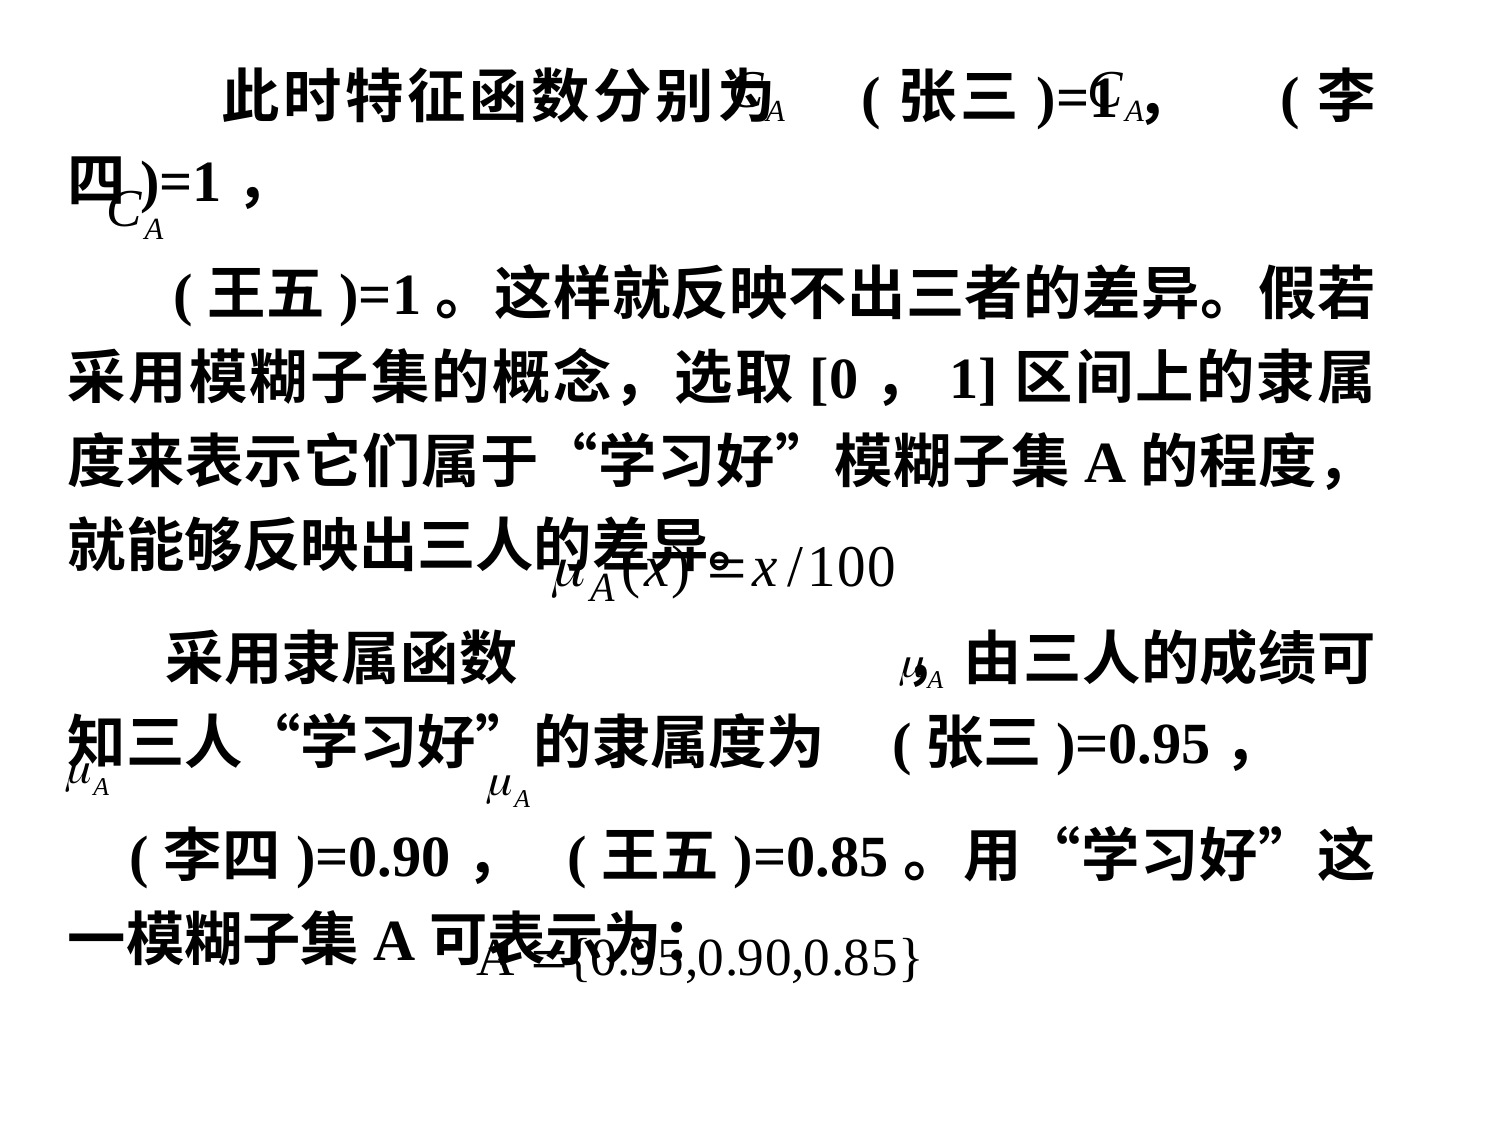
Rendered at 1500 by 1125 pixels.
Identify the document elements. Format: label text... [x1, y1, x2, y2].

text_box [1080, 54, 1152, 135]
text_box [100, 172, 172, 253]
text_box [466, 921, 930, 1003]
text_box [538, 526, 905, 616]
text_box 此时特征函数分别为 (张三)=1， (李四)=1， (王五)=1。这样就反映不出三者的差异。假若采用模糊子集的概念，选取[0，1]区间上的隶属度来表示它们属于“学习好”模糊子集A的程度，就能够反映出三人的差异。 采用隶属函数 ，由三人的成绩可知三人“学习好”的隶属度为 (张三)=0.95， (李四)=0.90， (王五)=0.85。用“学习好”这一模糊子集A可表示为： [53, 37, 1391, 980]
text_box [57, 739, 117, 807]
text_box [891, 632, 951, 700]
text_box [478, 751, 538, 819]
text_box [721, 54, 793, 135]
